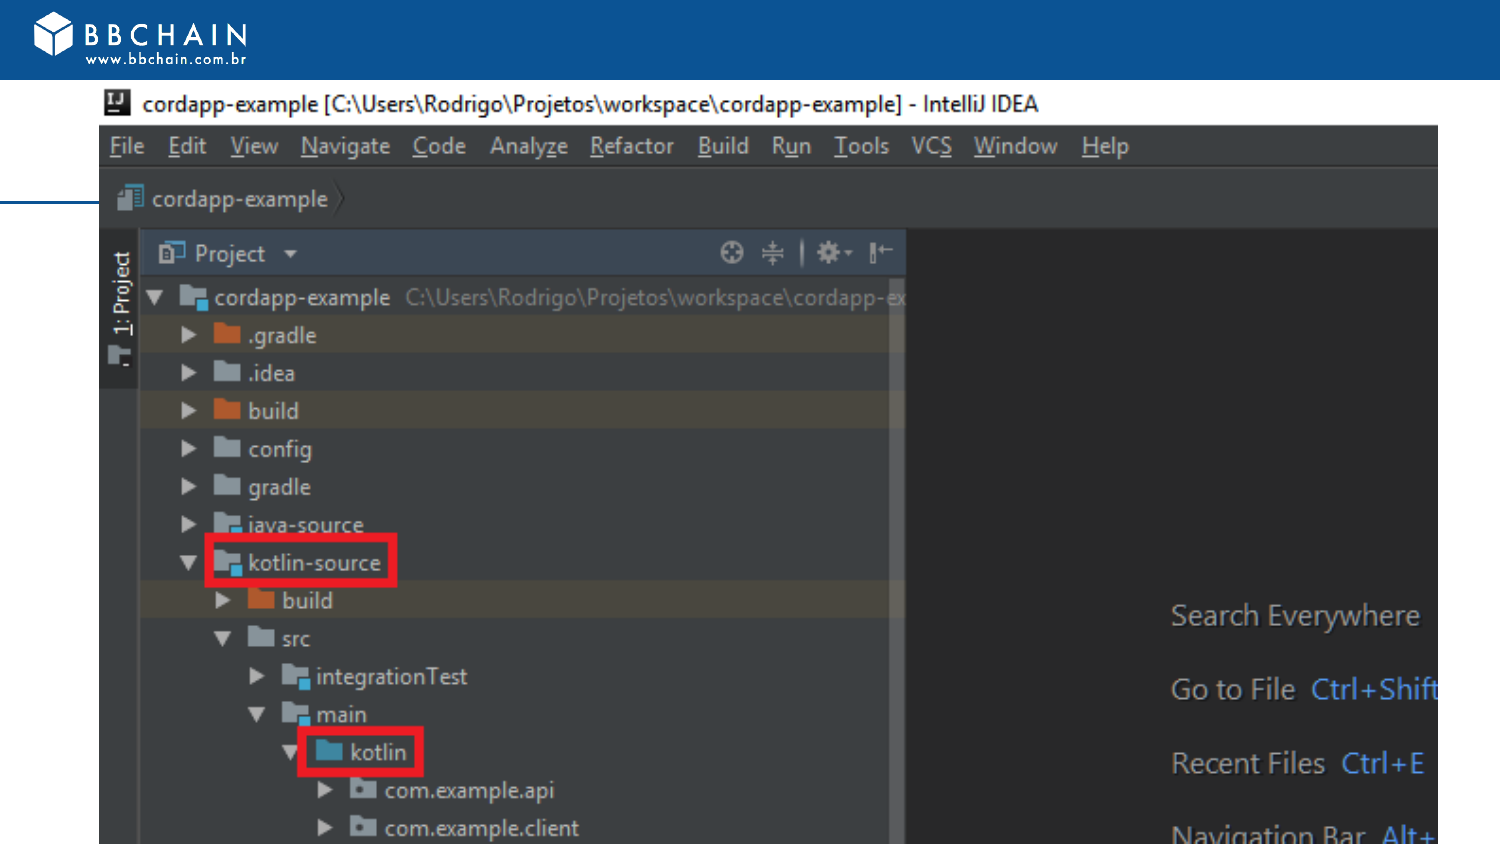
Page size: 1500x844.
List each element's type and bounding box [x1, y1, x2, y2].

picture [99, 82, 1438, 844]
picture [34, 11, 246, 64]
